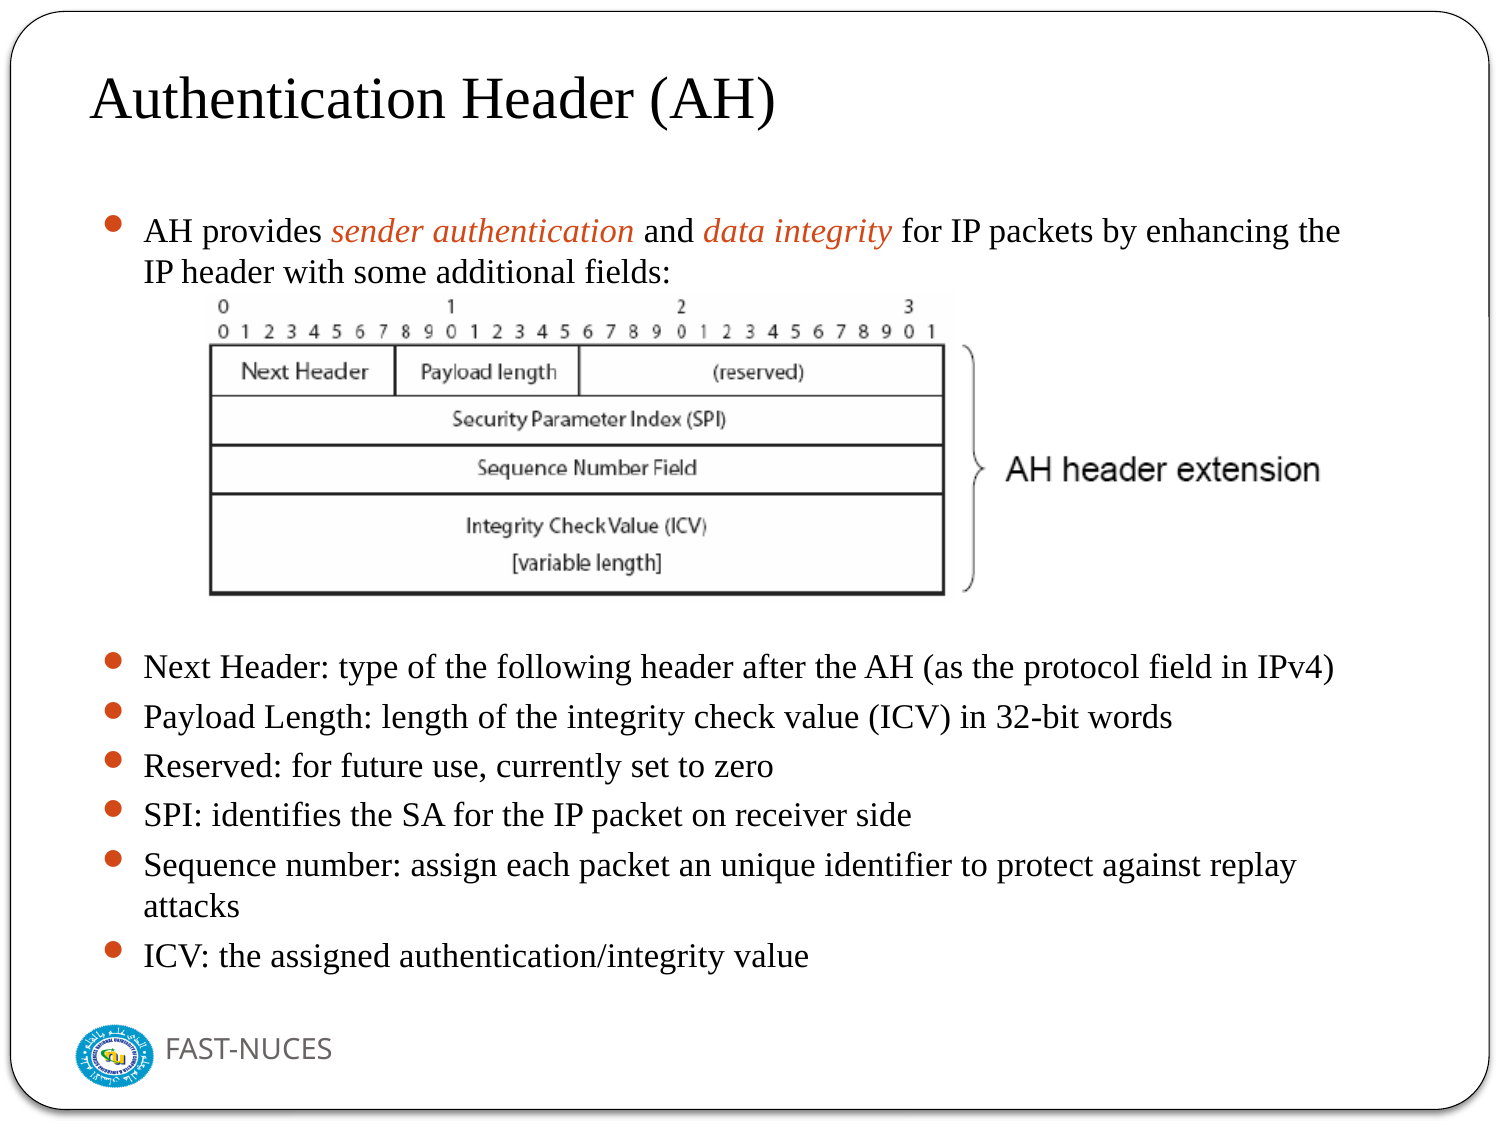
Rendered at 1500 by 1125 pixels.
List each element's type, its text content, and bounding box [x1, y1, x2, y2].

list AH provides sender authentication and data integrity for IP packets by enhancing the IP header with some additional fields: Next Header: type of the following header after the AH (as the protocol field in IPv4) Payload Length: length of the integrity check value (ICV) in 32-bit words Reserved: for future use, currently set to zero SPI: identifies the SA for the IP packet on receiver side Sequence number: assign each packet an unique identifier to protect against replay attacks ICV: the assigned authentication/integrity value [87, 200, 1363, 1013]
title Authentication Header (AH) [75, 50, 1350, 146]
footer FAST-NUCES [150, 1012, 800, 1088]
picture [74, 1024, 111, 1088]
picture [92, 1038, 138, 1075]
picture [149, 287, 1337, 604]
picture [123, 1062, 154, 1088]
picture [118, 1024, 154, 1050]
